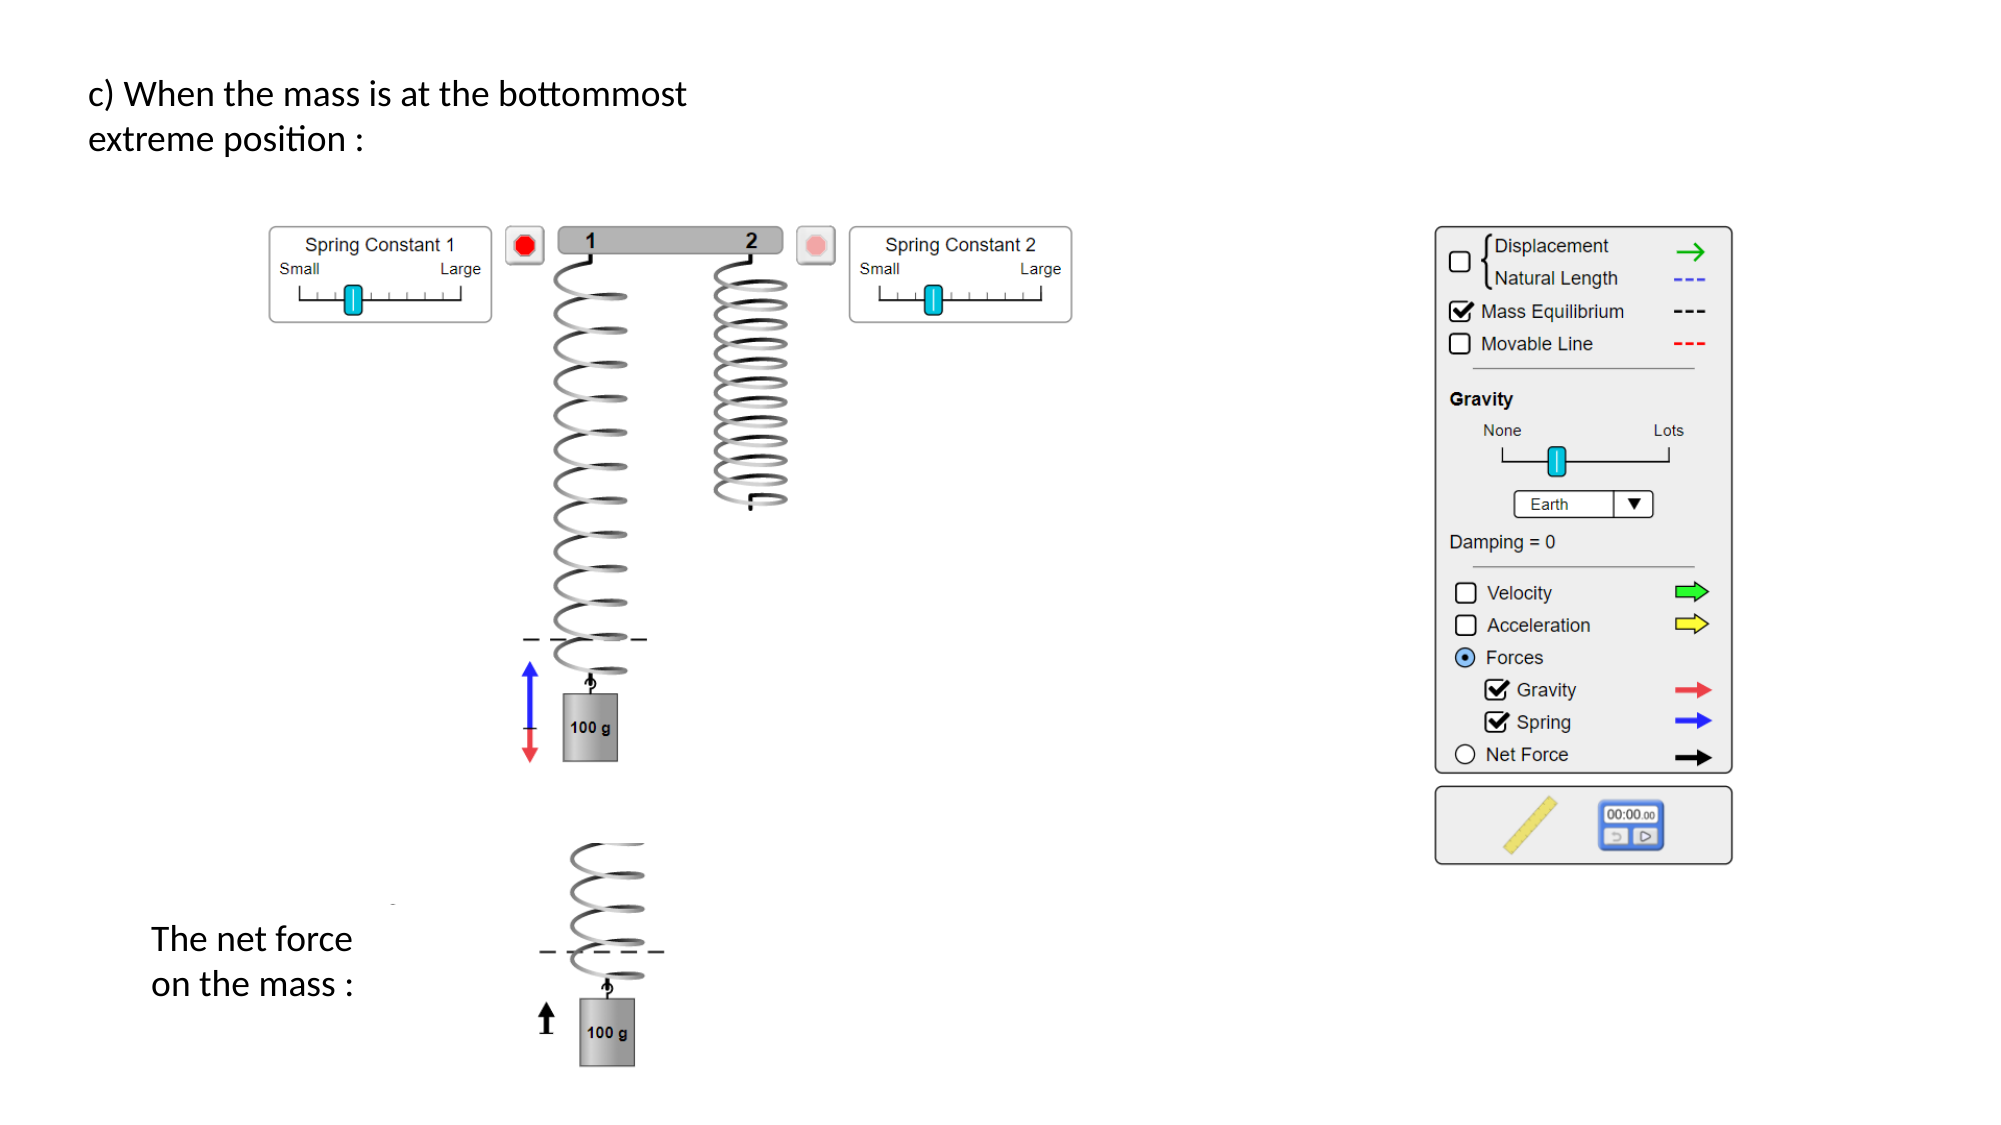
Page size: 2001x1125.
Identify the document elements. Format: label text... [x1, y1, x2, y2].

picture [255, 220, 1745, 1107]
text_box c) When the mass is at the bottommost extreme position : [73, 61, 759, 167]
text_box The net force on the mass : [136, 906, 386, 1012]
